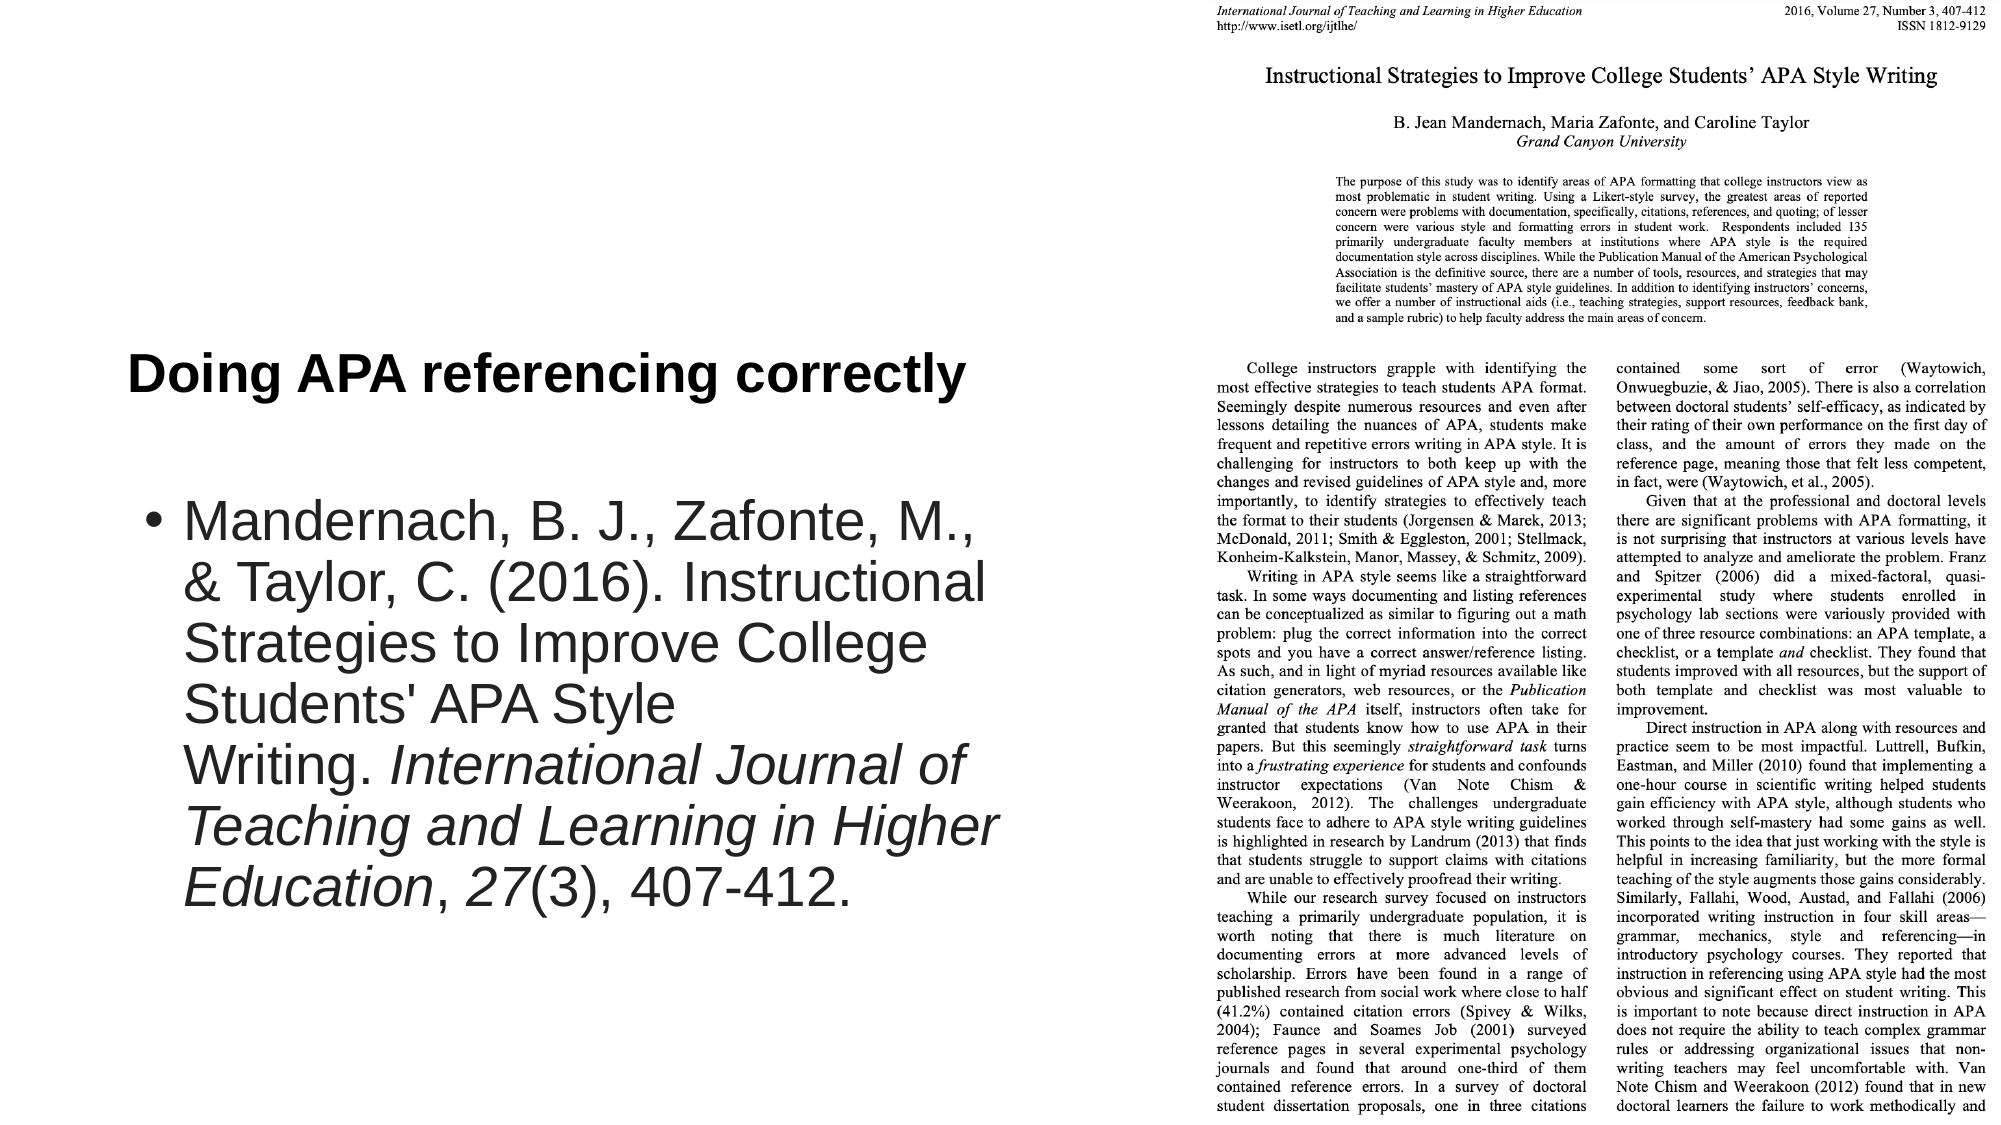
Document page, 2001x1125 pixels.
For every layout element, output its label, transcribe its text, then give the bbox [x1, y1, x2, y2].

title Doing APA referencing correctly [112, 319, 1036, 431]
list Mandernach, B. J., Zafonte, M., & Taylor, C. (2016). Instructional Strategies to Improve College Students' APA Style Writing. International Journal of Teaching and Learning in Higher Education, 27(3), 407-412. [129, 484, 1020, 936]
picture [1205, 0, 2000, 1125]
